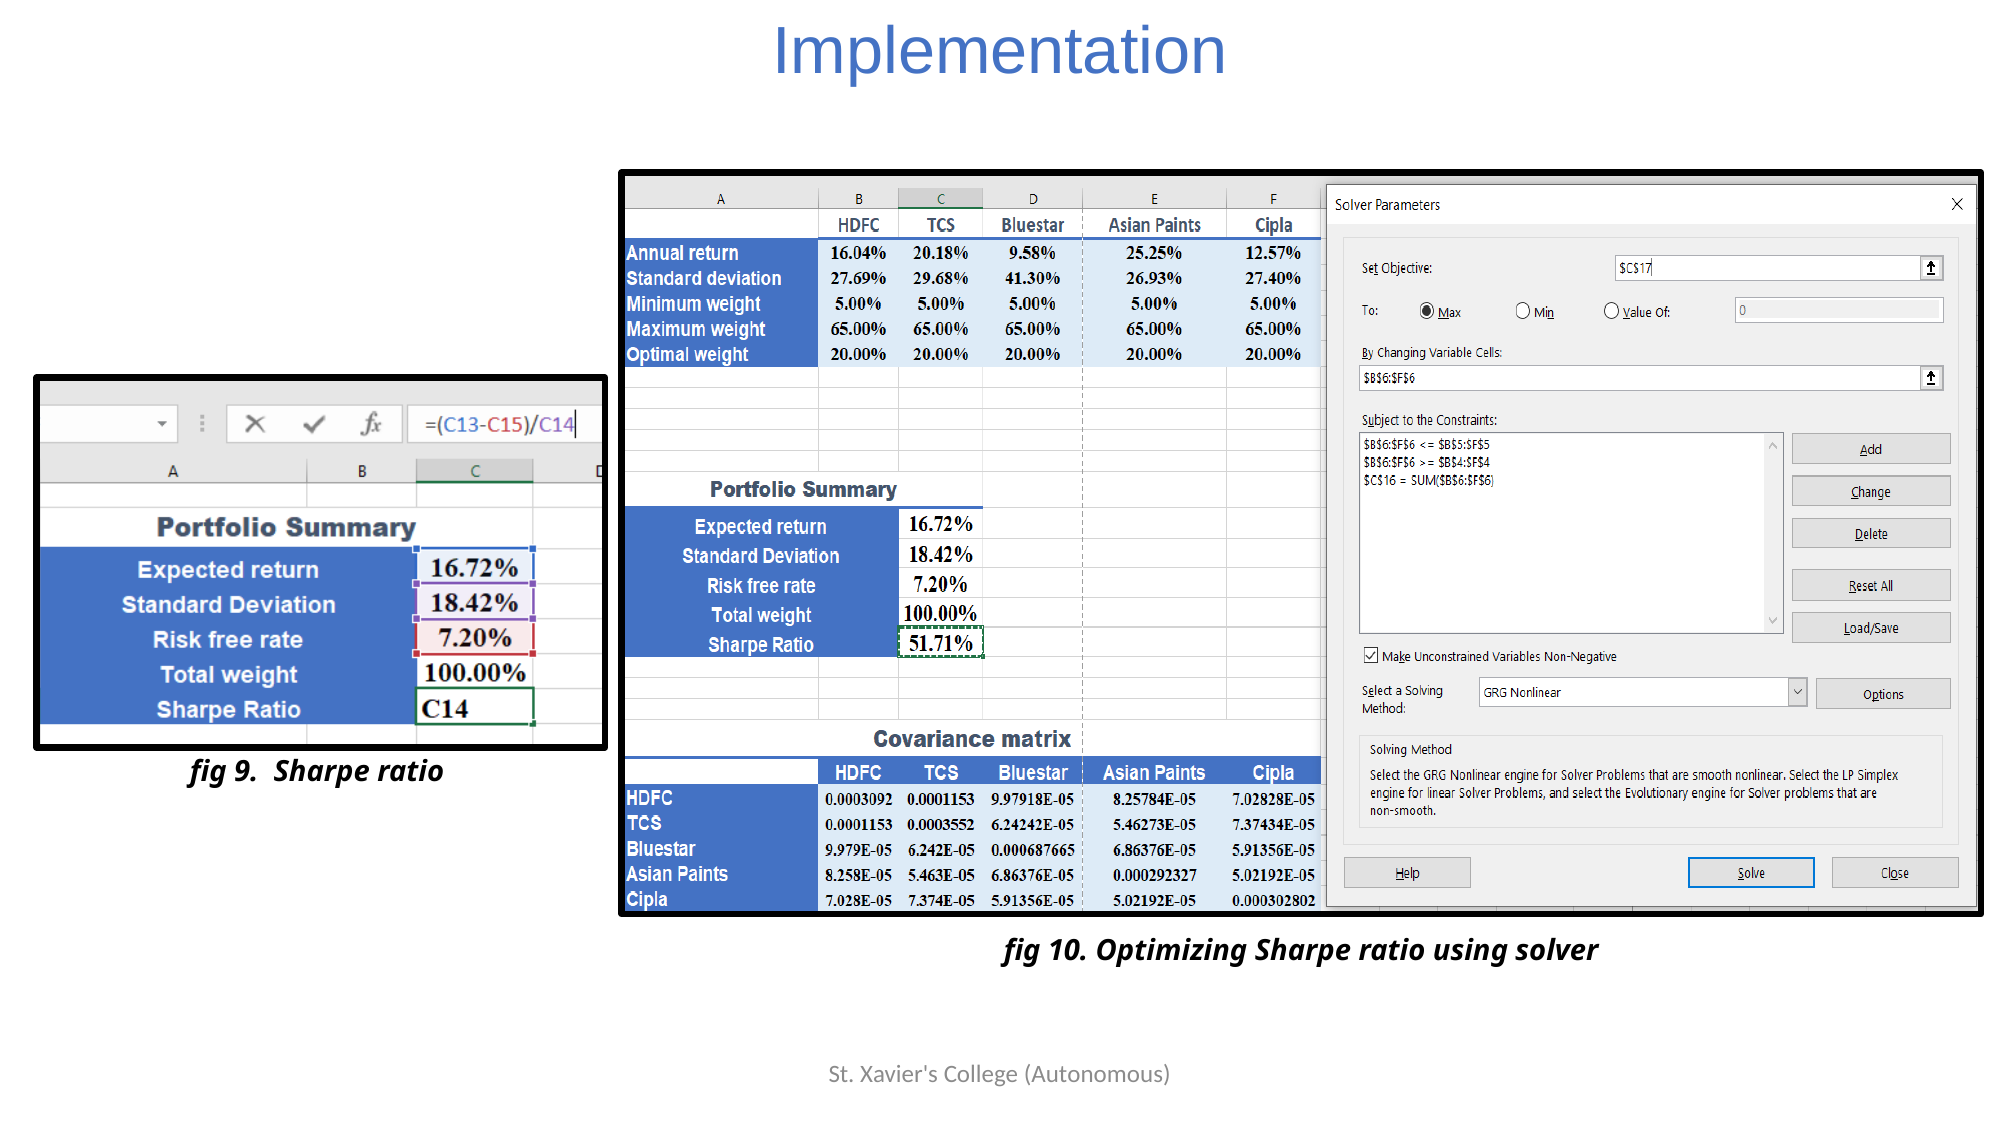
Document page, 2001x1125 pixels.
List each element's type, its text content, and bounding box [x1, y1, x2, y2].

picture [624, 175, 1978, 912]
text_box Implementation [0, 0, 2000, 95]
footer St. Xavier's College (Autonomous) [662, 1042, 1338, 1103]
picture [39, 380, 602, 745]
text_box fig 9. Sharpe ratio [39, 751, 602, 794]
text_box fig 10. Optimizing Sharpe ratio using solver [624, 924, 1978, 974]
